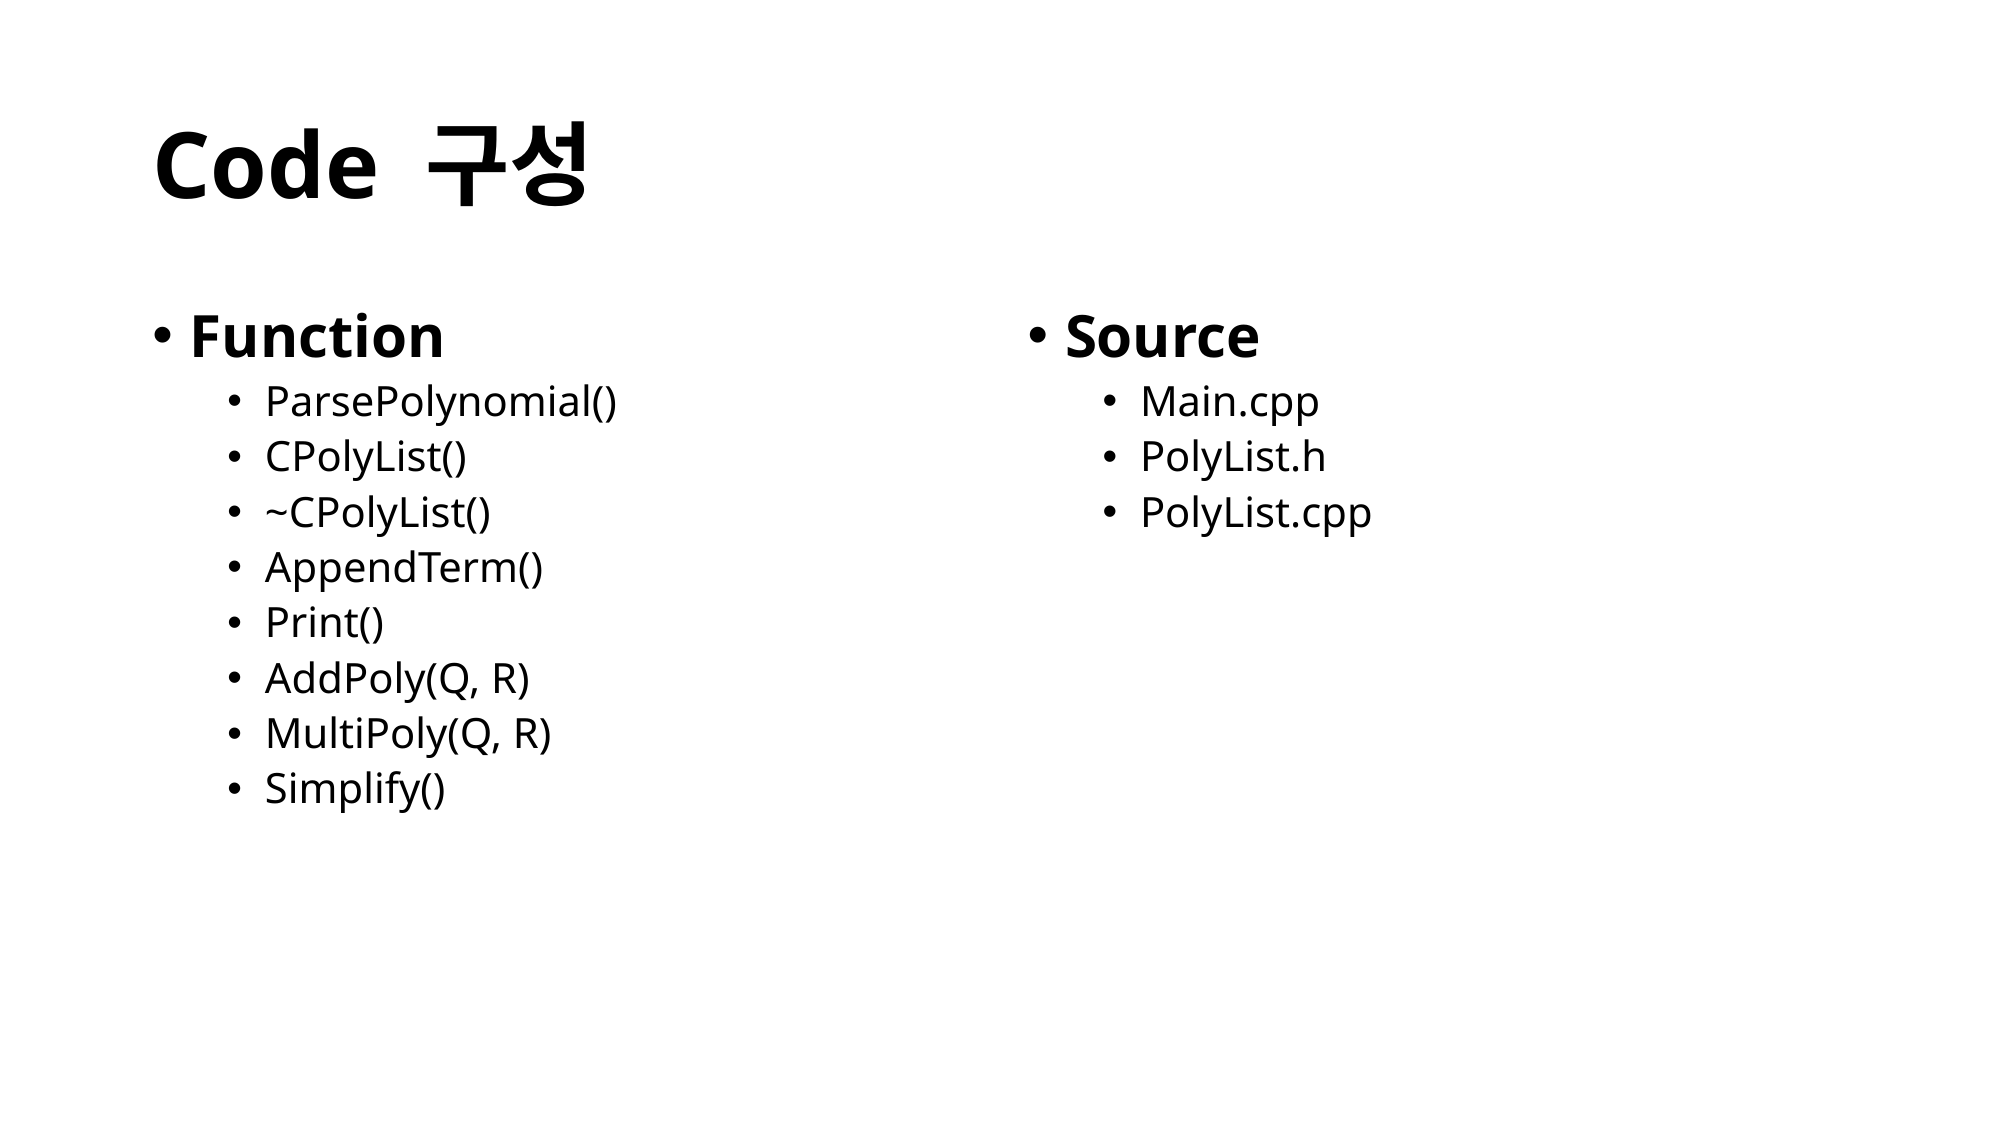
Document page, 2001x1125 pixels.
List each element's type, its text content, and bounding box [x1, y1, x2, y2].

list Source Main.cpp PolyList.h PolyList.cpp [1012, 299, 1863, 1014]
title Code 구성 [137, 59, 1863, 278]
list Function ParsePolynomial() CPolyList() ~CPolyList() AppendTerm() Print() AddPoly(Q, R) MultiPoly(Q, R) Simplify() [137, 299, 988, 1014]
